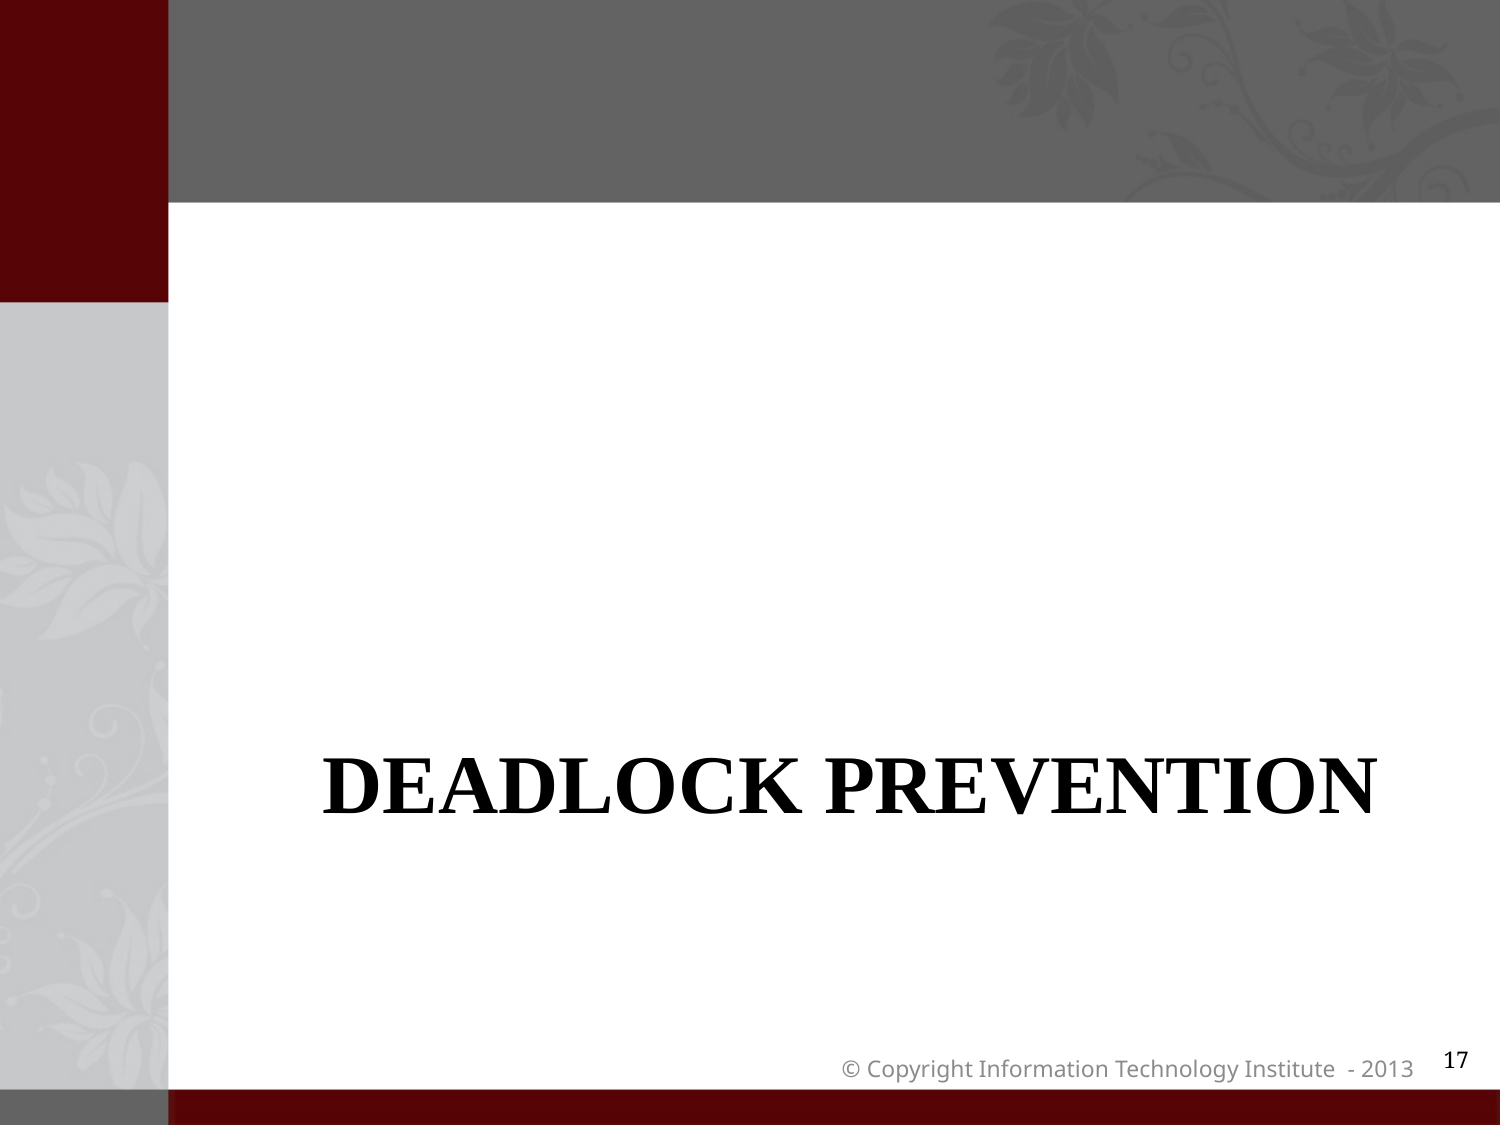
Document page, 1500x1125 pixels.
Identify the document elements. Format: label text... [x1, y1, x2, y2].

picture [0, 0, 1500, 1125]
title Deadlock Prevention [118, 722, 1394, 947]
